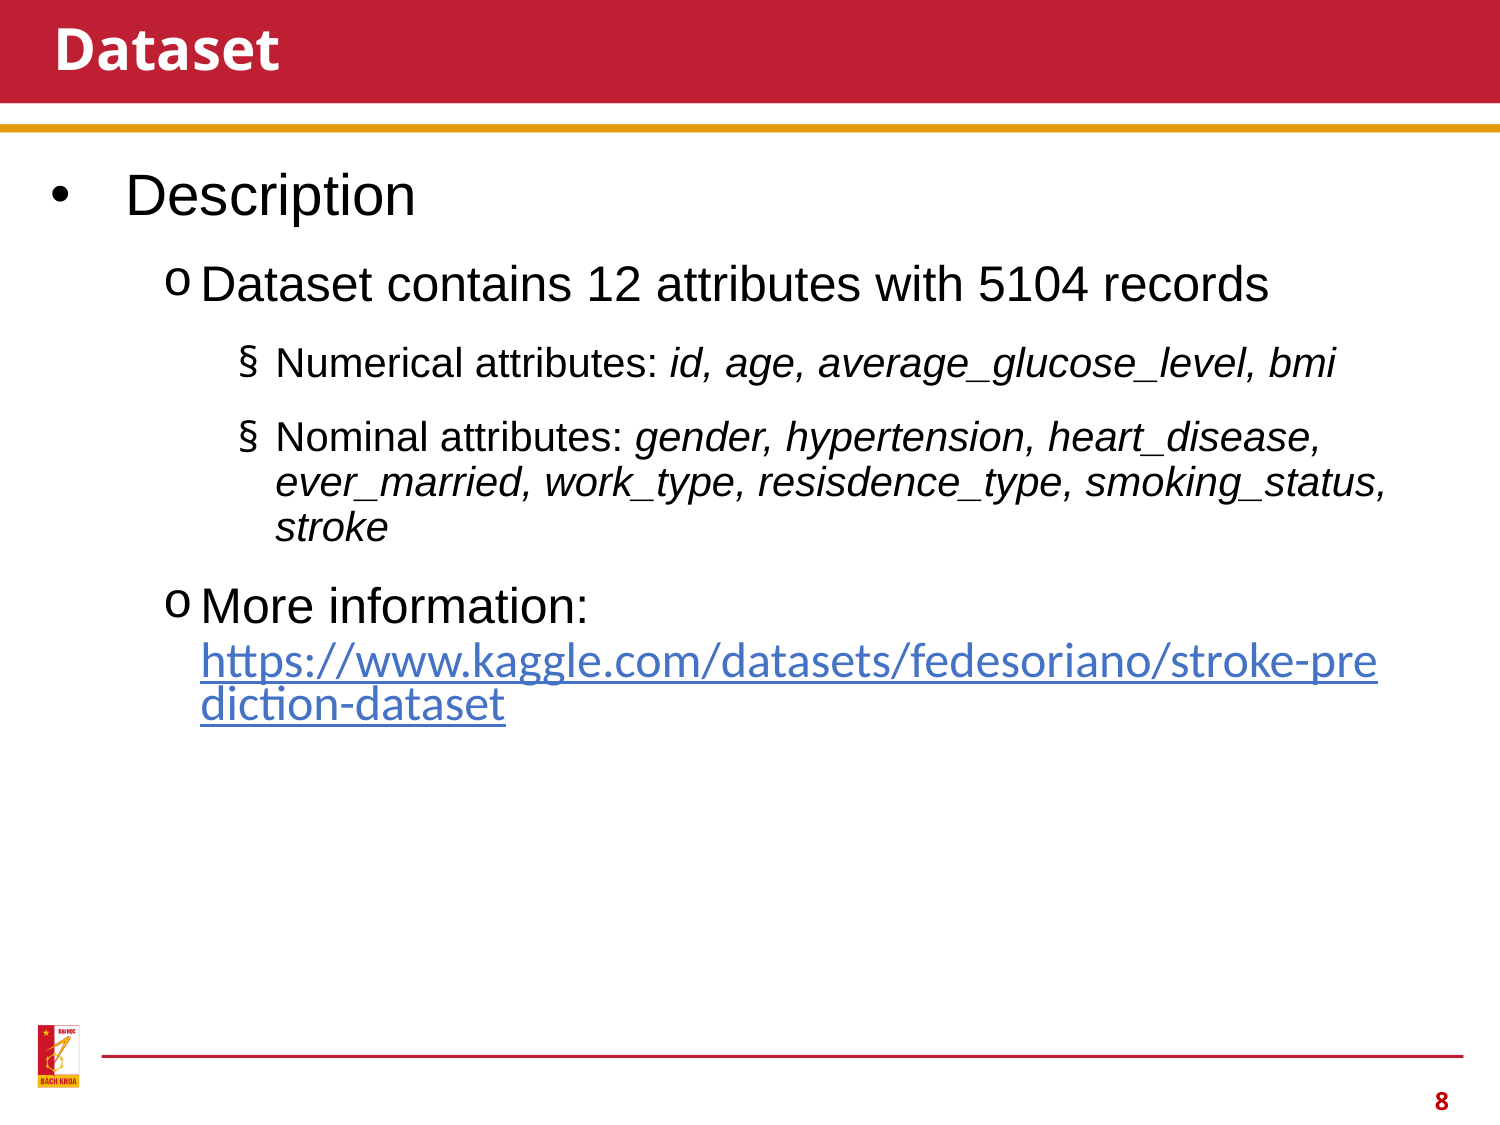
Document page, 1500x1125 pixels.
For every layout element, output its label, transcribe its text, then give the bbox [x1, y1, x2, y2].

title Dataset [38, 12, 1462, 87]
picture [0, 0, 1500, 1125]
slide_number 8 [1126, 1078, 1464, 1125]
list Description Dataset contains 12 attributes with 5104 records Numerical attributes: id, age, average_glucose_level, bmi Nominal attributes: gender, hypertension, heart_disease, ever_married, work_type, resisdence_type, smoking_status, stroke More information: https://www.kaggle.com/datasets/fedesoriano/stroke-prediction-dataset [0, 157, 1405, 1000]
